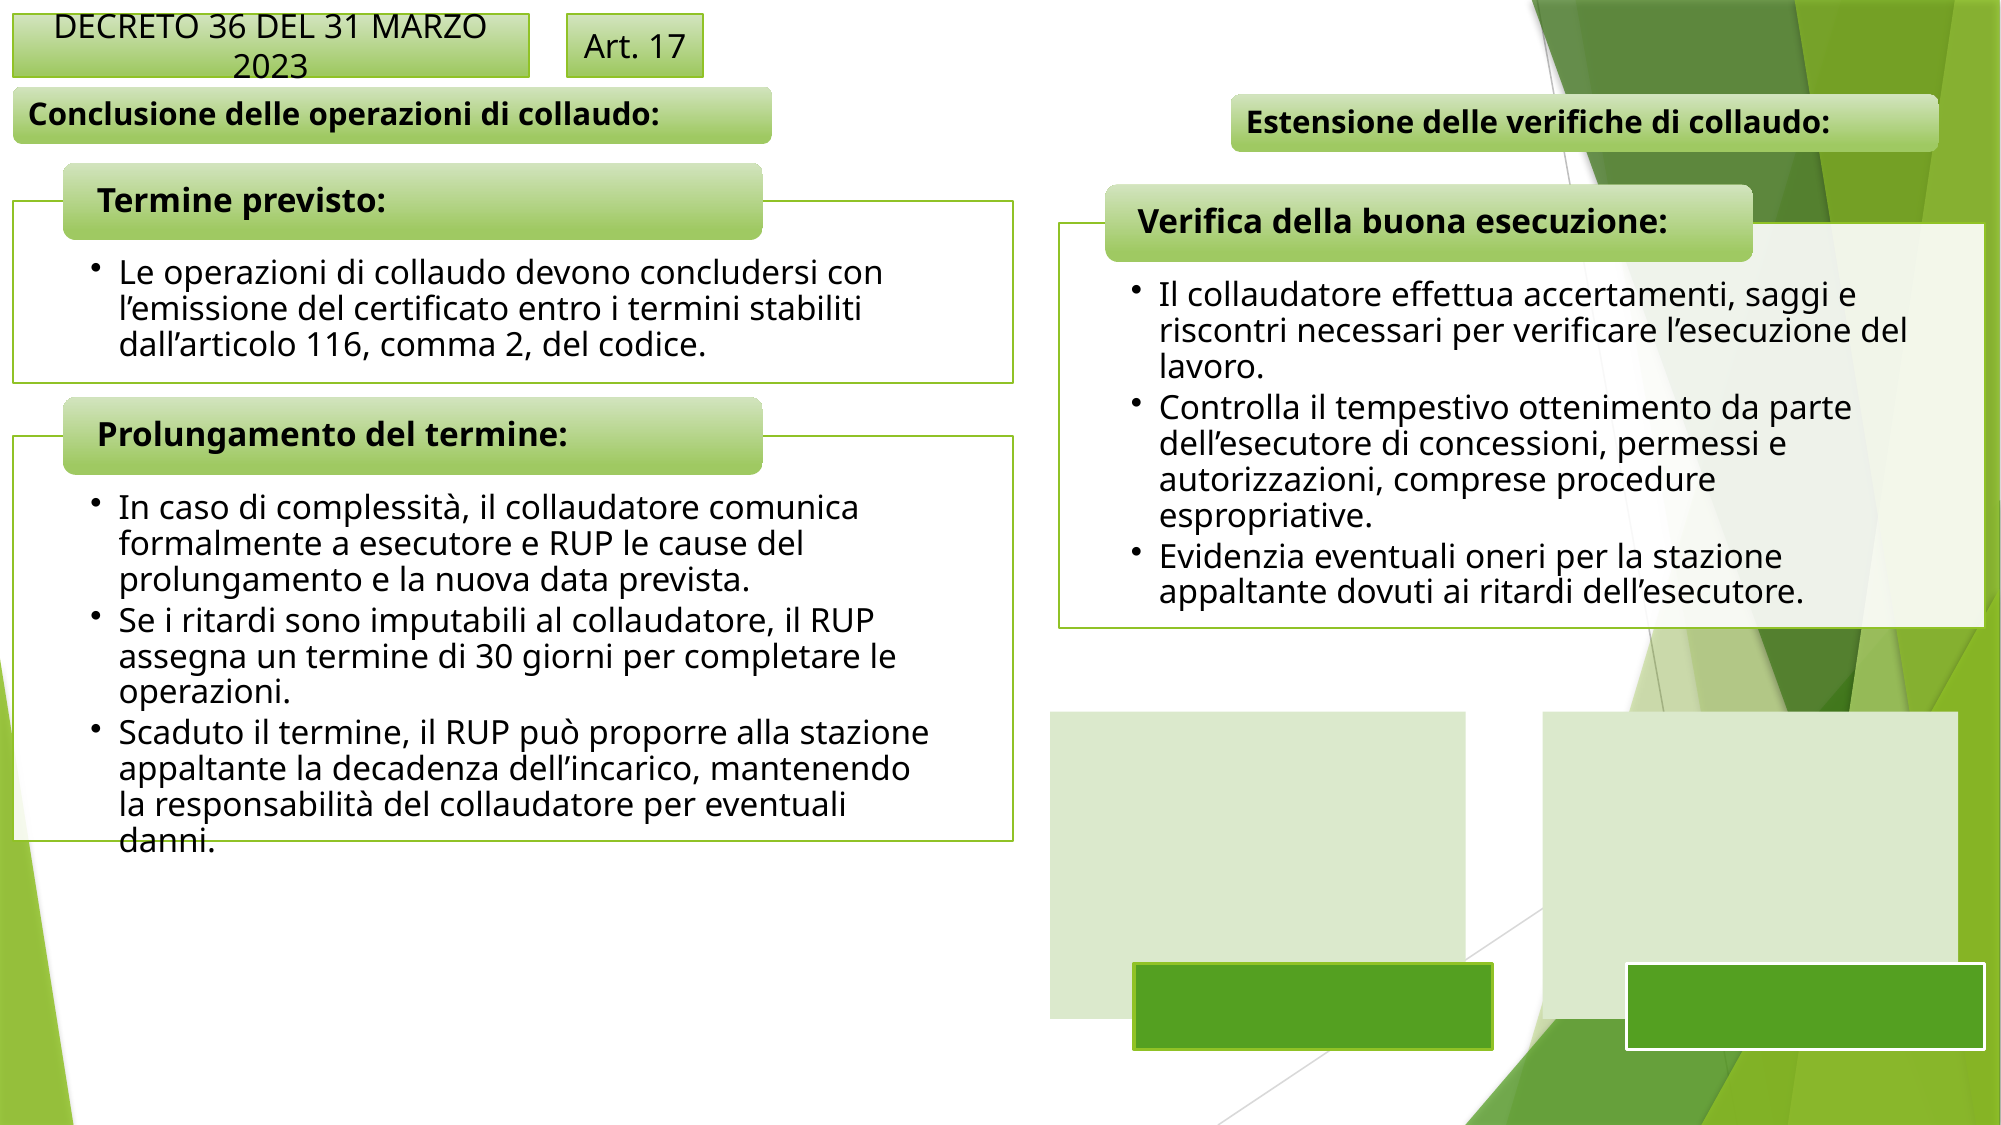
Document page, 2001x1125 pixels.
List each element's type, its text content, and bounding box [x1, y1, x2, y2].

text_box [1058, 171, 1986, 566]
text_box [1049, 566, 1986, 1125]
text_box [12, 84, 773, 147]
text_box Art. 17 [566, 13, 704, 78]
text_box DECRETO 36 DEL 31 MARZO 2023 [12, 13, 530, 78]
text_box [12, 152, 1014, 851]
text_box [1230, 92, 1940, 155]
